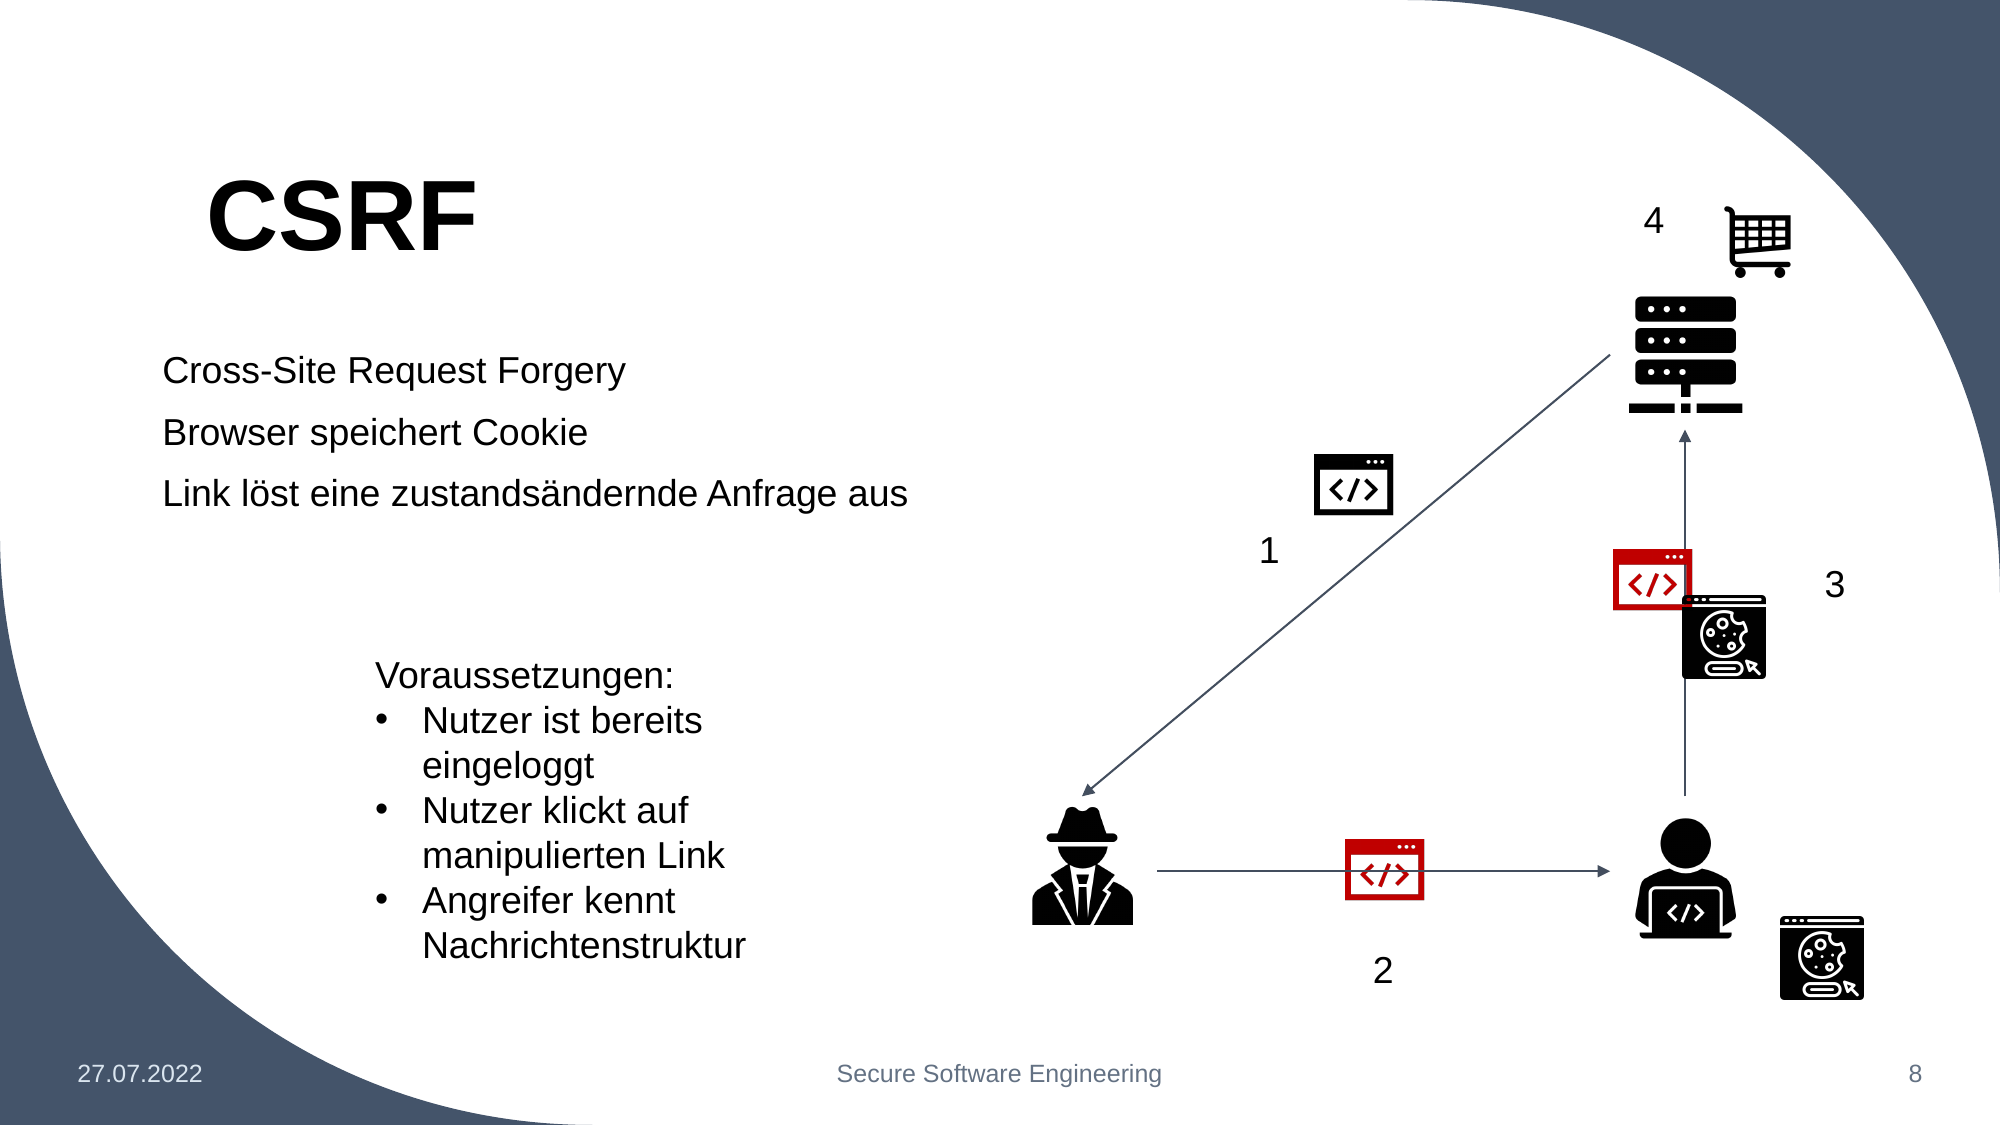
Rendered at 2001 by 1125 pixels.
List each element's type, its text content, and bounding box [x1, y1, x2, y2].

picture [1605, 532, 1766, 679]
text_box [1081, 354, 1611, 797]
picture [1336, 822, 1432, 870]
text_box 4 [1628, 189, 1714, 249]
footer Secure Software Engineering [662, 1042, 1338, 1103]
text_box 3 [1809, 552, 1895, 613]
slide_number ‹#› [1665, 1042, 1938, 1103]
picture [1306, 436, 1401, 532]
picture [1609, 199, 1803, 430]
picture [1006, 795, 1158, 947]
picture [1336, 872, 1432, 917]
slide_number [62, 1042, 342, 1103]
list Cross-Site Request Forgery Browser speichert Cookie Link löst eine zustandsändernde Anfrage aus [147, 344, 1062, 897]
text_box 2 [1357, 938, 1443, 999]
title CSRF [191, 62, 1796, 280]
picture [1780, 916, 1864, 1000]
text_box Voraussetzungen: Nutzer ist bereits eingeloggt Nutzer klickt auf manipulierten Link Angreifer kennt Nachrichtenstruktur [360, 643, 821, 974]
picture [1609, 795, 1761, 947]
